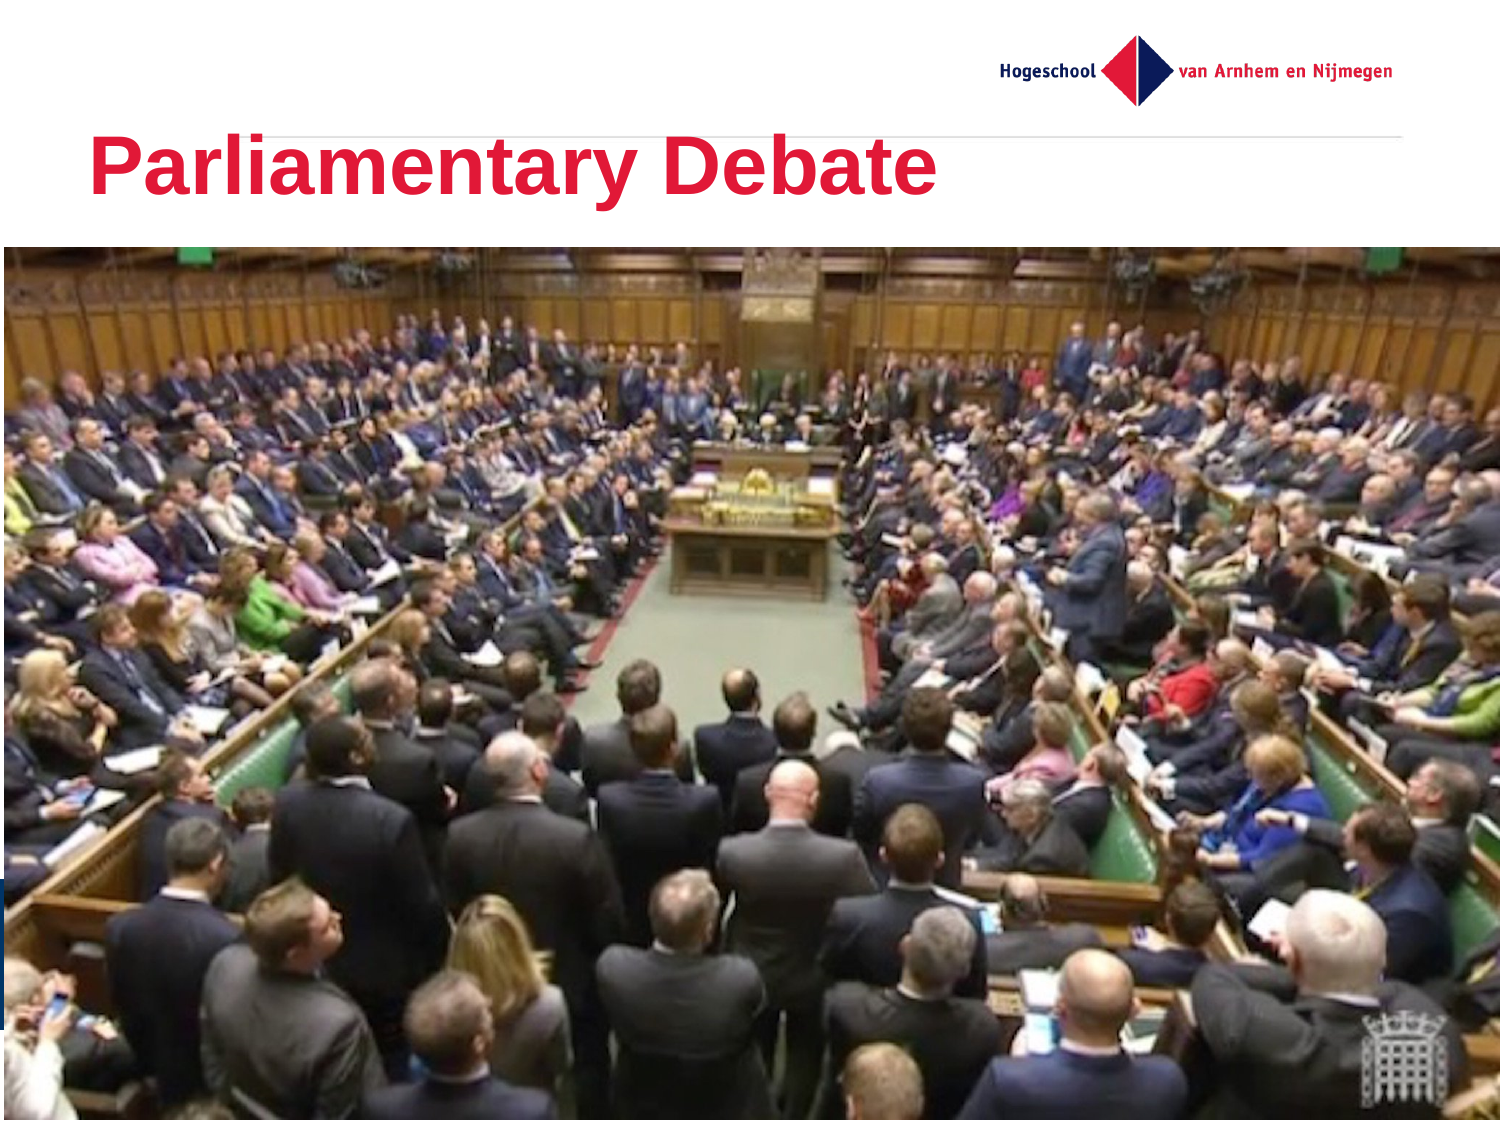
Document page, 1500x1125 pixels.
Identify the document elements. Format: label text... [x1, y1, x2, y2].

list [4, 247, 1500, 1121]
picture [992, 29, 1406, 113]
picture [233, 126, 1412, 145]
title Parliamentary Debate [88, 137, 1258, 220]
picture [0, 879, 4, 1030]
